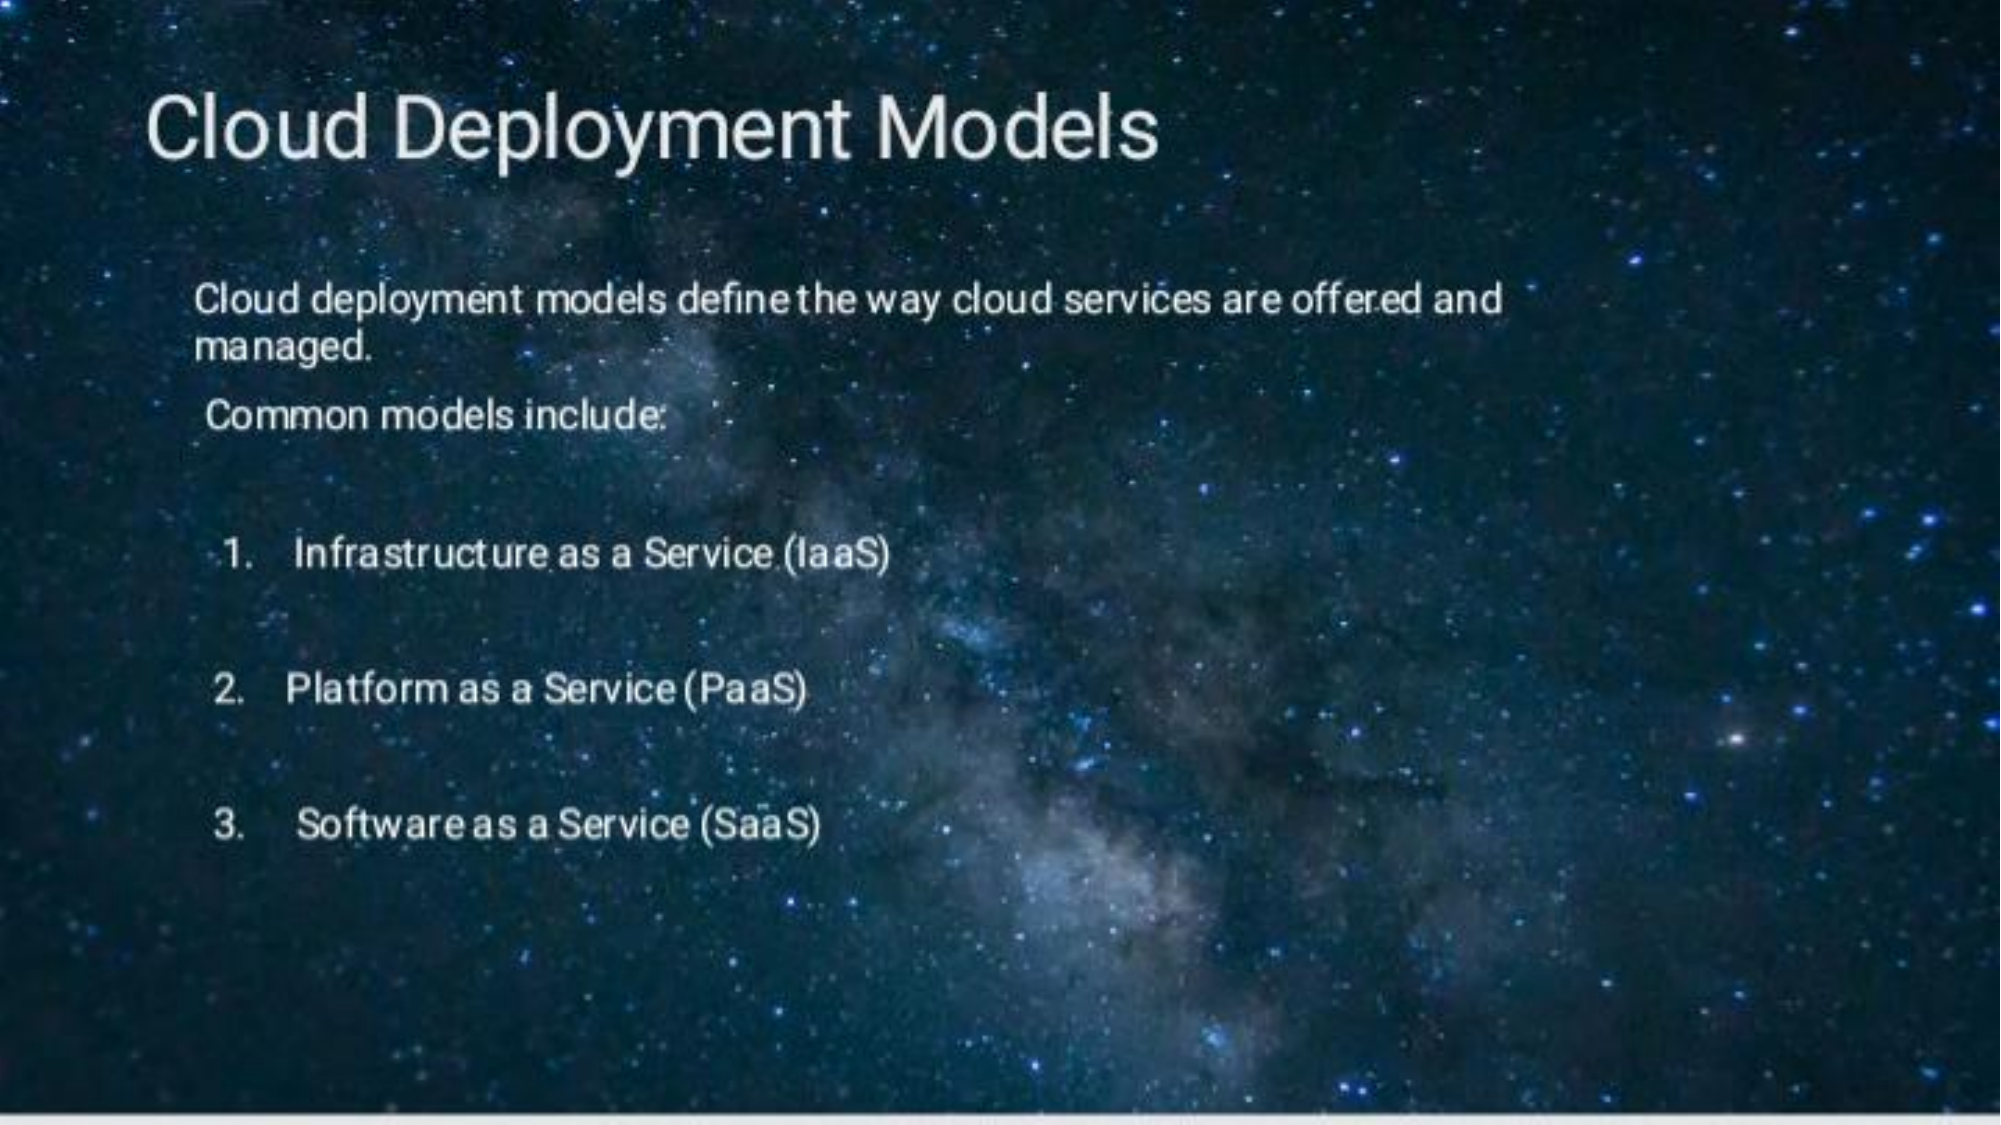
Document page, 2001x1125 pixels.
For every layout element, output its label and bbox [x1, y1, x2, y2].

list [0, 0, 2000, 1125]
